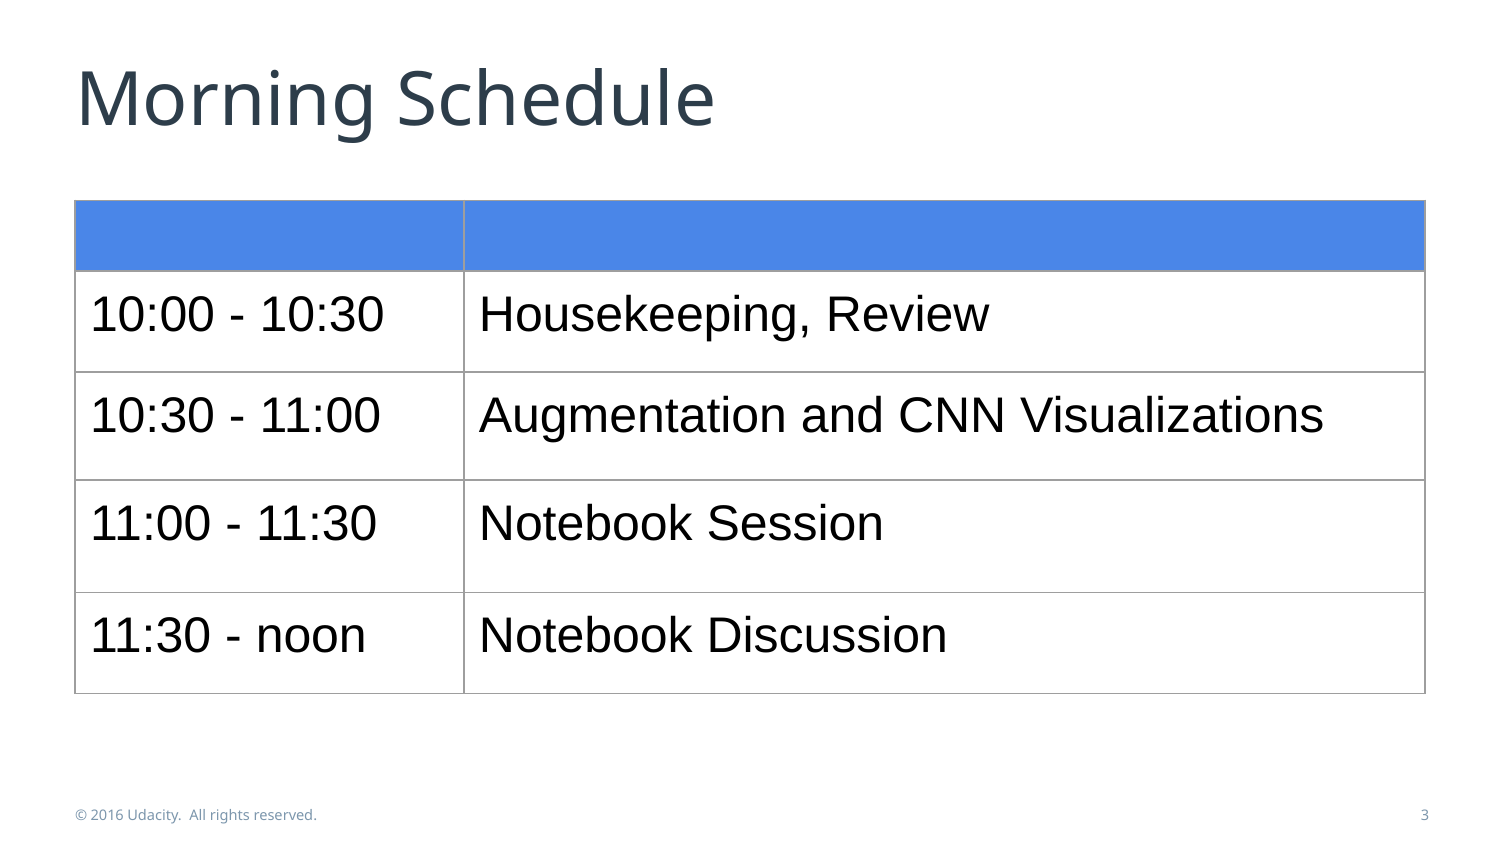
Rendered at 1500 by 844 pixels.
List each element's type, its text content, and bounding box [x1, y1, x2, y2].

table_cell Augmentation and CNN Visualizations [465, 373, 1424, 479]
table_cell 10:00 - 10:30 [76, 272, 463, 371]
title Morning Schedule [75, 50, 1425, 148]
table_header [76, 201, 463, 270]
table_cell 11:00 - 11:30 [76, 481, 463, 592]
list © 2016 Udacity. All rights reserved. [75, 806, 725, 826]
table_cell 10:30 - 11:00 [76, 373, 463, 479]
table_header [465, 201, 1424, 270]
table_cell Housekeeping, Review [465, 272, 1424, 371]
table_cell Notebook Session [465, 481, 1424, 592]
slide_number 3 [1416, 806, 1434, 826]
table_cell 11:30 - noon [76, 593, 463, 693]
table_cell Notebook Discussion [465, 593, 1424, 693]
